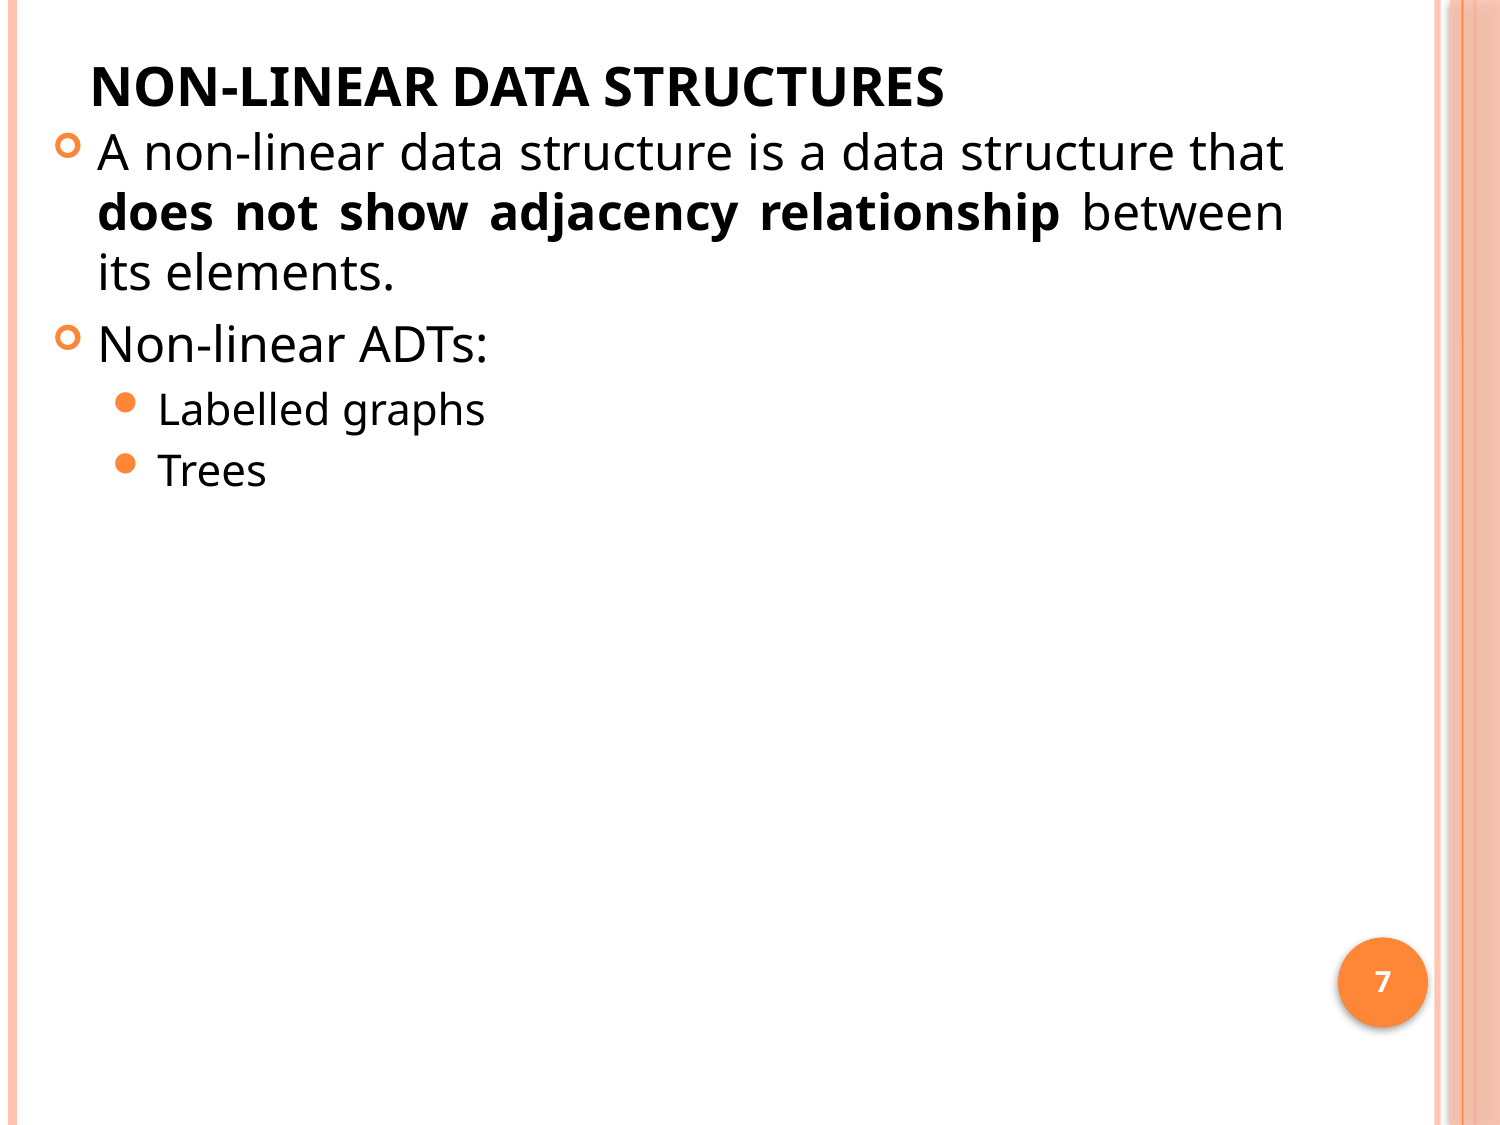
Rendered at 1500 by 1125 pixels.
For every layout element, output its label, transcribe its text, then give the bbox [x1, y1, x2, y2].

list A non-linear data structure is a data structure that does not show adjacency relationship between its elements. Non-linear ADTs: Labelled graphs Trees [37, 112, 1300, 1062]
title Non-linear data structures [75, 45, 1300, 112]
slide_number 7 [1333, 940, 1434, 1027]
